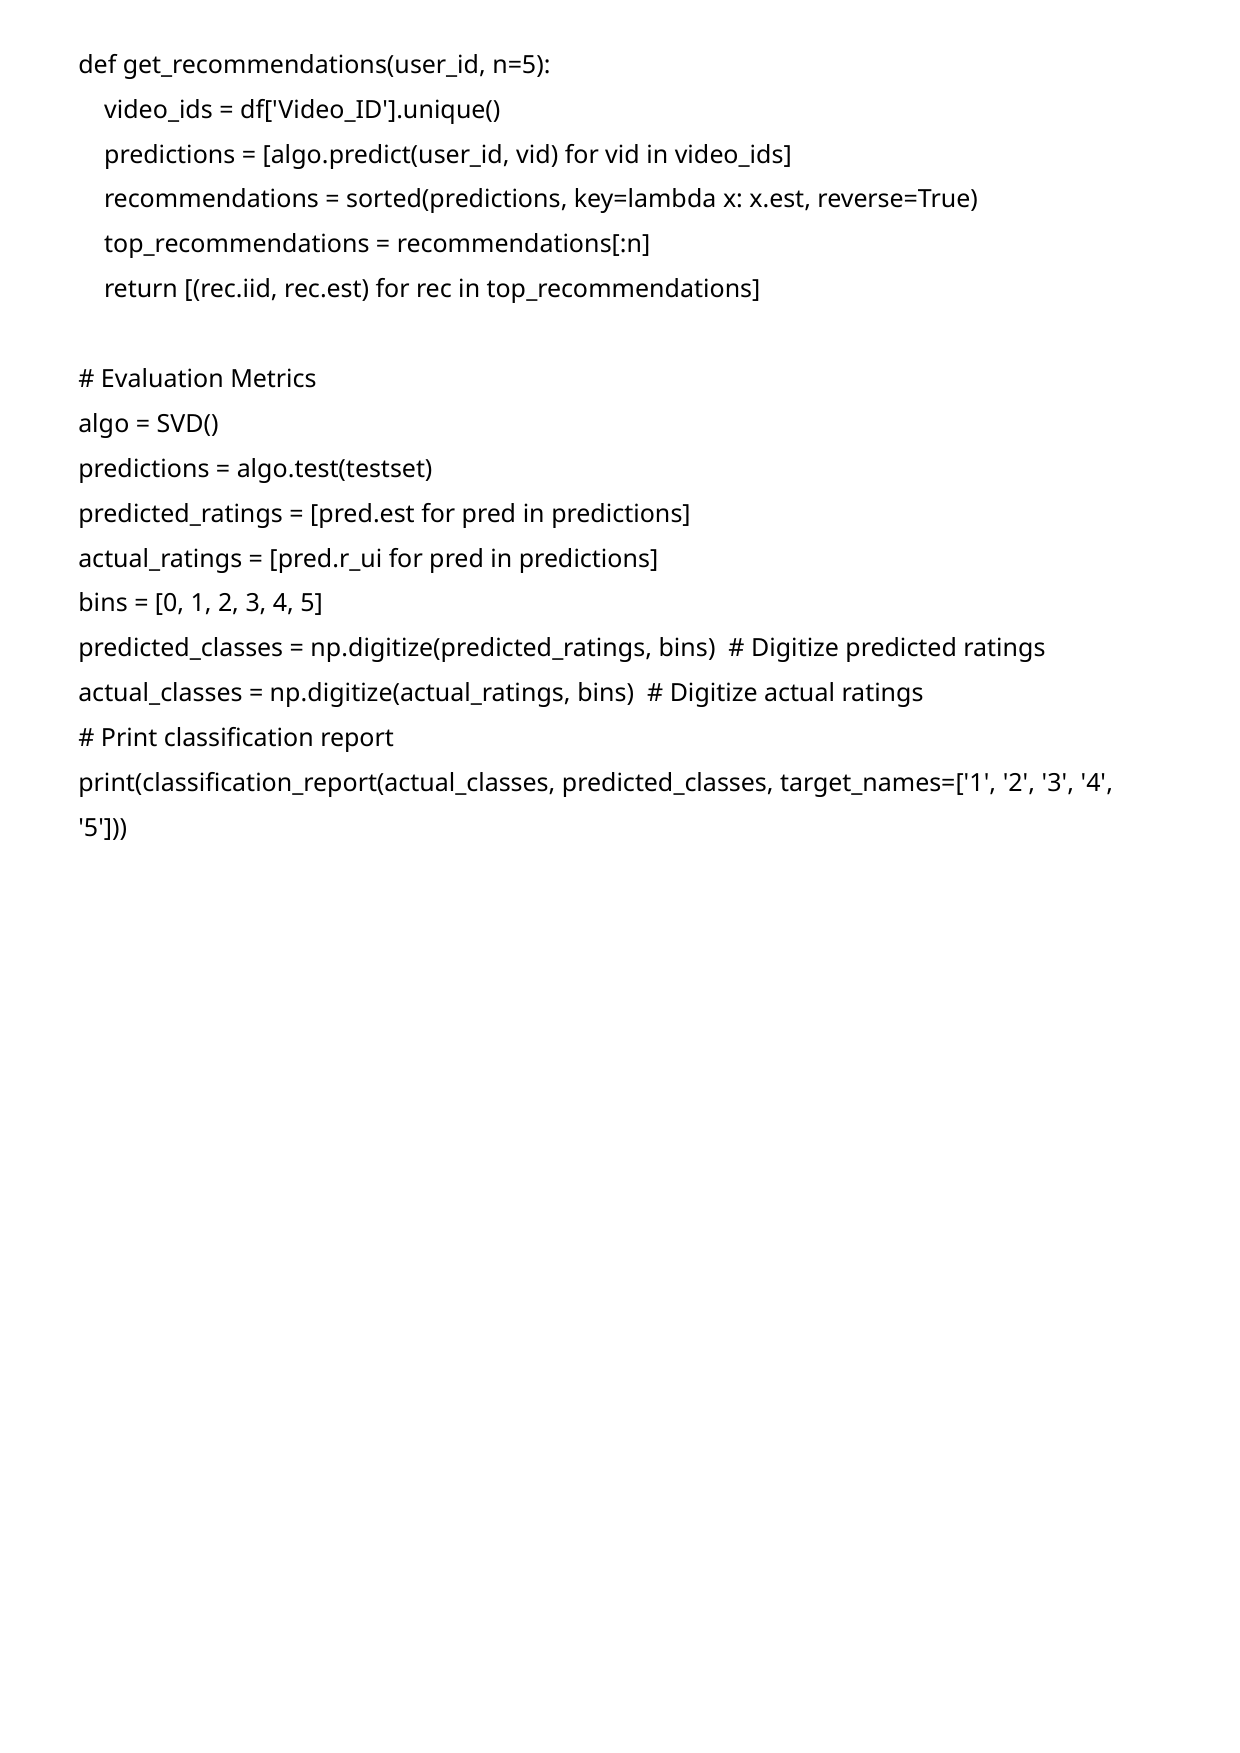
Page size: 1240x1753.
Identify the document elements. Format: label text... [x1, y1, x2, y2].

text_box def get_recommendations(user_id, n=5): video_ids = df['Video_ID'].unique() predictions = [algo.predict(user_id, vid) for vid in video_ids] recommendations = sorted(predictions, key=lambda x: x.est, reverse=True) top_recommendations = recommendations[:n] return [(rec.iid, rec.est) for rec in top_recommendations] # Evaluation Metrics algo = SVD() predictions = algo.test(testset) predicted_ratings = [pred.est for pred in predictions] actual_ratings = [pred.r_ui for pred in predictions] bins = [0, 1, 2, 3, 4, 5] predicted_classes = np.digitize(predicted_ratings, bins) # Digitize predicted ratings actual_classes = np.digitize(actual_ratings, bins) # Digitize actual ratings # Print classification report print(classification_report(actual_classes, predicted_classes, target_names=['1', '2', '3', '4', '5'])) [63, 25, 1176, 849]
